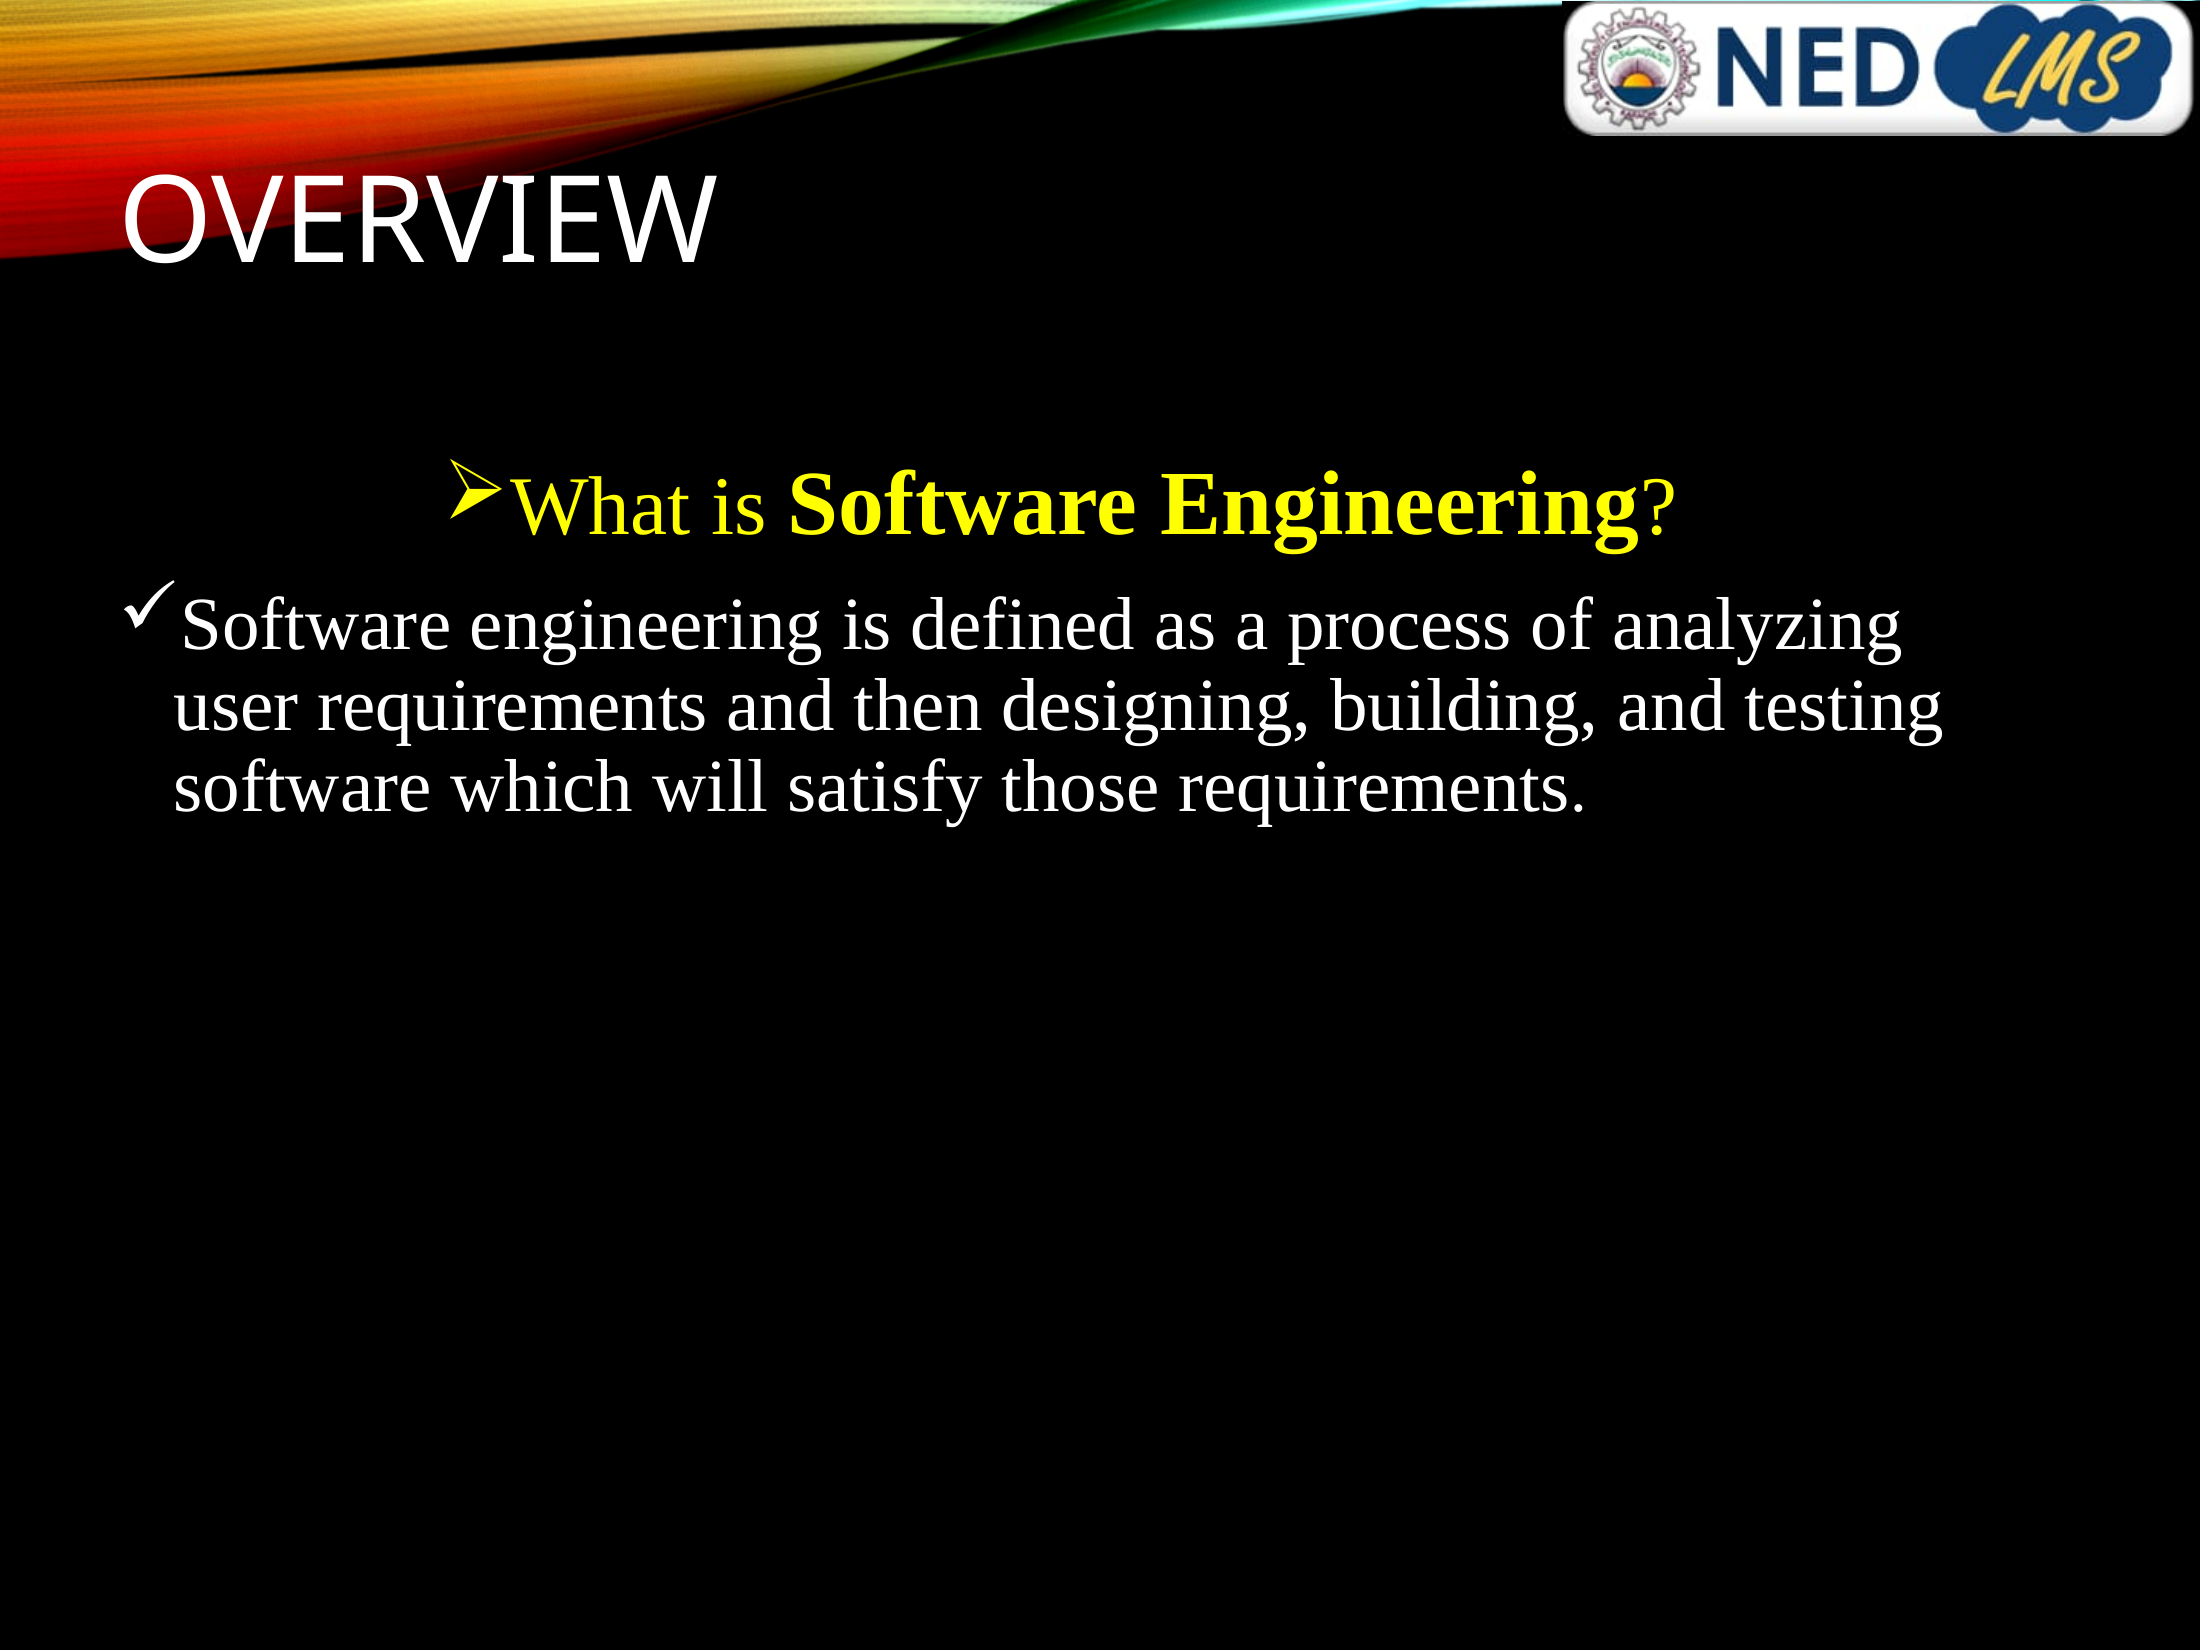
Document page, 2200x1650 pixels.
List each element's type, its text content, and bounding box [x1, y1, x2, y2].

list What is Software Engineering? Software engineering is defined as a process of analyzing user requirements and then designing, building, and testing software which will satisfy those requirements. [103, 337, 2018, 1317]
picture [0, 0, 2200, 261]
title Overview [103, 68, 1639, 337]
